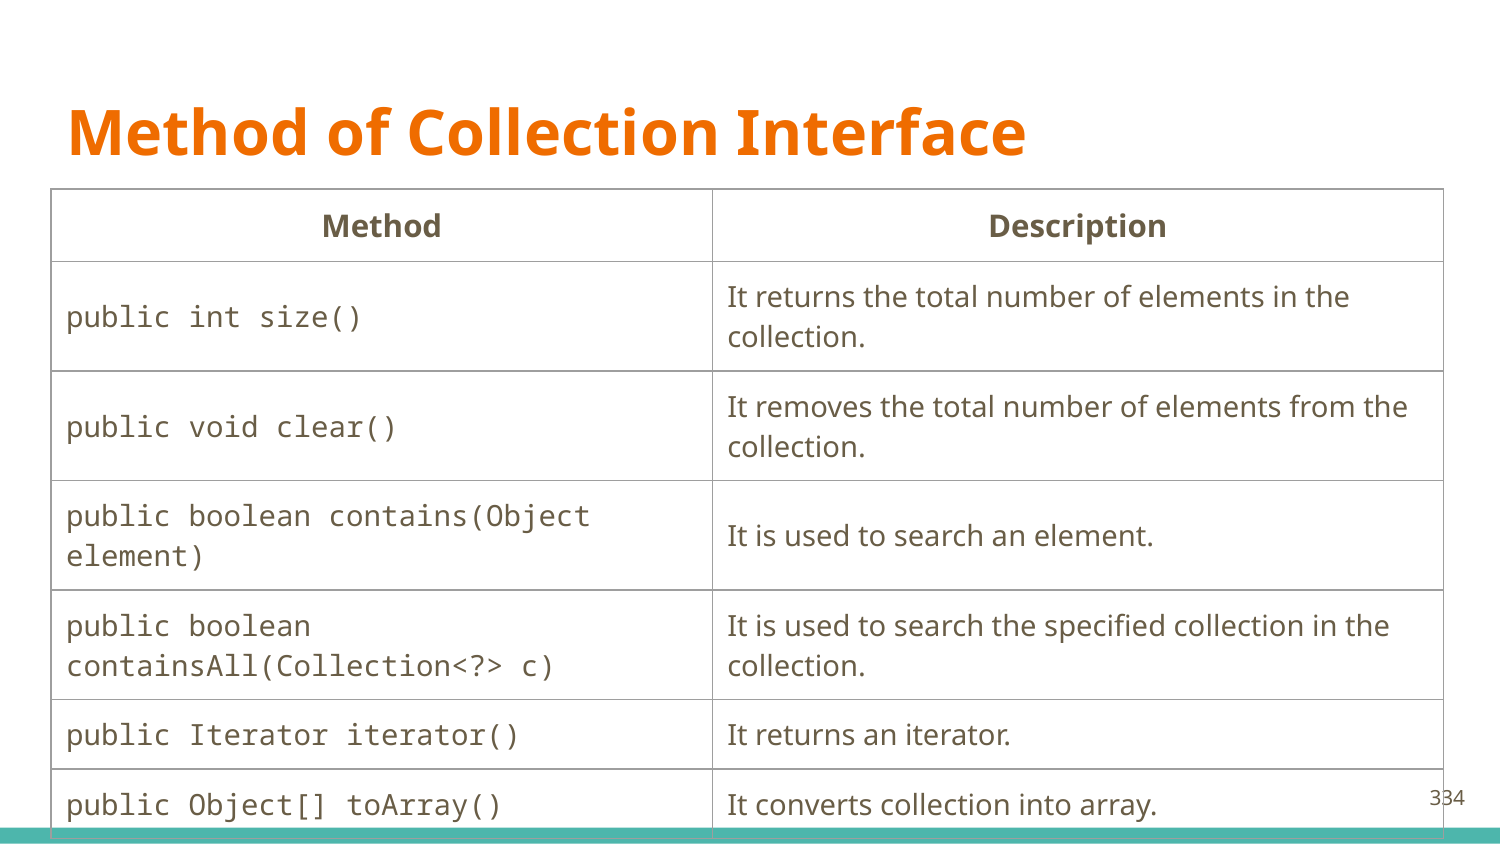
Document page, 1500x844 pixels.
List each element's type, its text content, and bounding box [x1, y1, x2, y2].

table_cell It returns the total number of elements in the collection. [713, 262, 1443, 370]
table_cell public Iterator iterator() [52, 700, 712, 768]
table_cell public Object[] toArray() [52, 770, 712, 838]
table_cell public void clear() [52, 372, 712, 480]
table_cell It is used to search an element. [713, 481, 1443, 589]
table_cell public boolean contains(Object element) [52, 481, 712, 589]
title Method of Collection Interface [51, 72, 1449, 189]
table_cell It converts collection into array. [713, 770, 1443, 838]
table_cell public boolean containsAll(Collection<?> c) [52, 591, 712, 699]
table_header Description [713, 190, 1443, 261]
table_cell It is used to search the specified collection in the collection. [713, 591, 1443, 699]
slide_number 334 [1444, 764, 1480, 830]
table_cell public int size() [52, 262, 712, 370]
table_cell It removes the total number of elements from the collection. [713, 372, 1443, 480]
table_cell It returns an iterator. [713, 700, 1443, 768]
table_header Method [52, 190, 712, 261]
